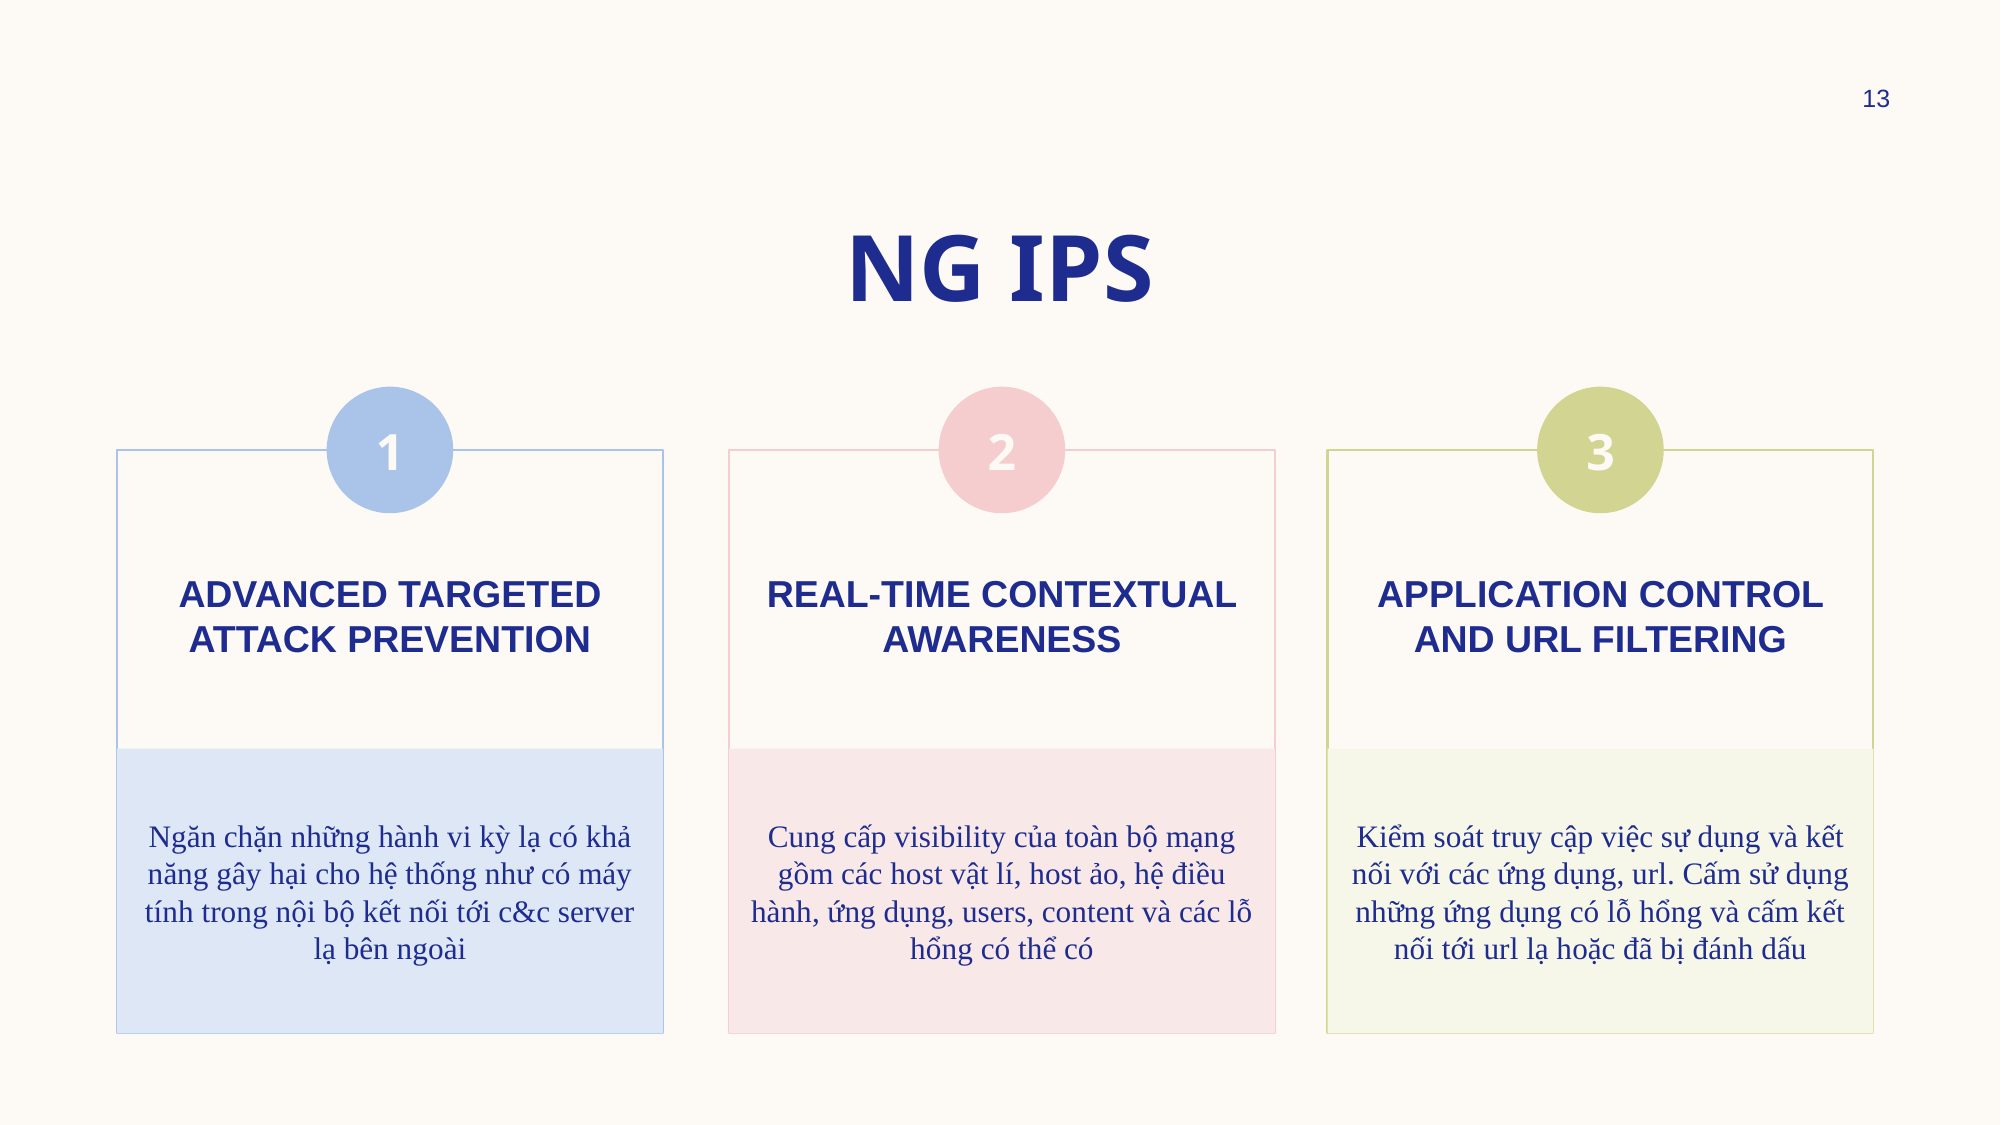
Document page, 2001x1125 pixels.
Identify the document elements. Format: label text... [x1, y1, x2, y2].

text_box 1 [325, 385, 455, 515]
list Advanced Targeted Attack Prevention [116, 449, 664, 1034]
text_box 3 [1536, 385, 1665, 515]
list Application Control and URL Filtering [1326, 449, 1874, 1034]
title Ng ips [124, 202, 1875, 329]
list Ngăn chặn những hành vi kỳ lạ có khả năng gây hại cho hệ thống như có máy tính trong nội bộ kết nối tới c&c server lạ bên ngoài [116, 748, 663, 1034]
list Kiểm soát truy cập việc sự dụng và kết nối với các ứng dụng, url. Cấm sử dụng những ứng dụng có lỗ hổng và cấm kết nối tới url lạ hoặc đã bị đánh dấu [1327, 748, 1874, 1034]
list Cung cấp visibility của toàn bộ mạng gồm các host vật lí, host ảo, hệ điều hành, ứng dụng, users, content và các lỗ hổng có thể có [728, 748, 1275, 1034]
slide_number 13 [1795, 75, 1958, 120]
list Real-Time Contextual Awareness [728, 449, 1276, 1034]
text_box 2 [937, 385, 1067, 515]
